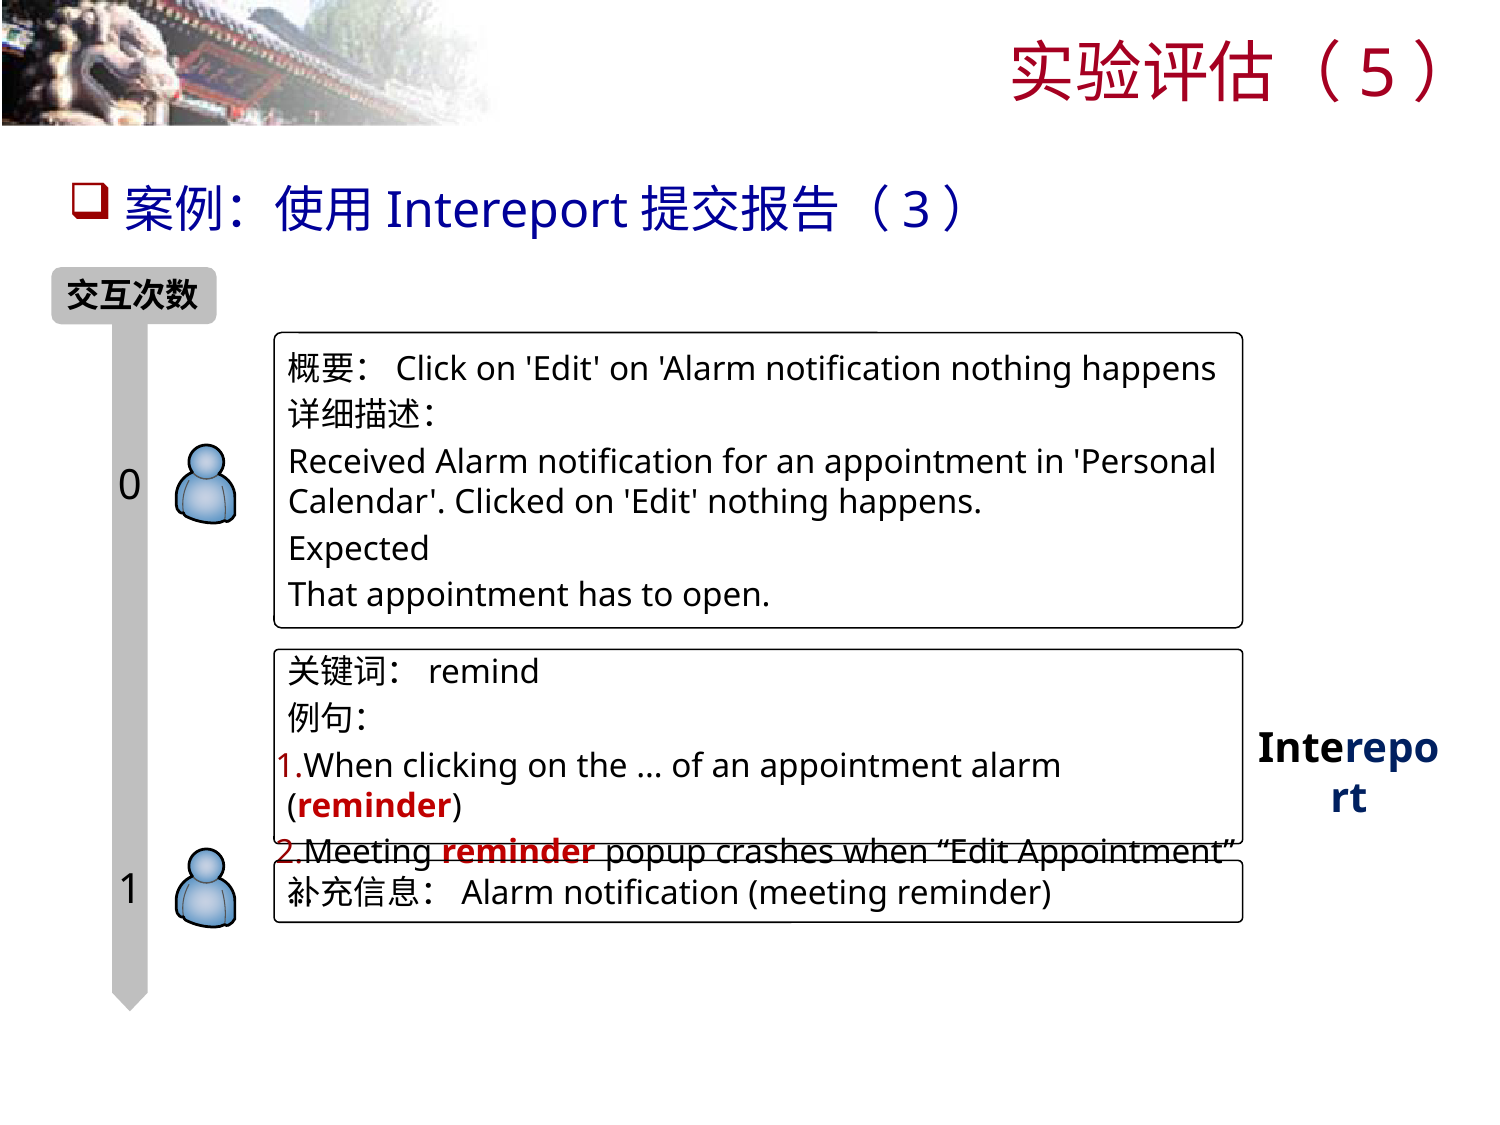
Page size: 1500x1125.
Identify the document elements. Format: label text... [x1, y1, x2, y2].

picture [0, 0, 538, 126]
text_box Intereport [1242, 713, 1456, 829]
text_box [112, 920, 148, 1012]
text_box [112, 516, 148, 854]
picture [167, 441, 237, 525]
text_box 关键词：remind 例句： When clicking on the … of an appointment alarm (reminder) Meeting reminder popup crashes when “Edit Appointment” … [274, 649, 1243, 844]
text_box 0 [100, 450, 160, 516]
text_box 补充信息：Alarm notification (meeting reminder) [274, 860, 1243, 923]
text_box 交互次数 [51, 267, 223, 322]
text_box 1 [100, 854, 160, 920]
list 案例：使用Intereport提交报告（3） [52, 170, 1438, 268]
picture [167, 845, 237, 929]
text_box [112, 325, 148, 450]
title 实验评估（5） [442, 20, 1495, 118]
text_box 概要：Click on 'Edit' on 'Alarm notification nothing happens 详细描述： Received Alarm notification for an appointment in 'Personal Calendar'. Clicked on 'Edit' nothing happens. Expected That appointment has to open. [274, 332, 1243, 628]
